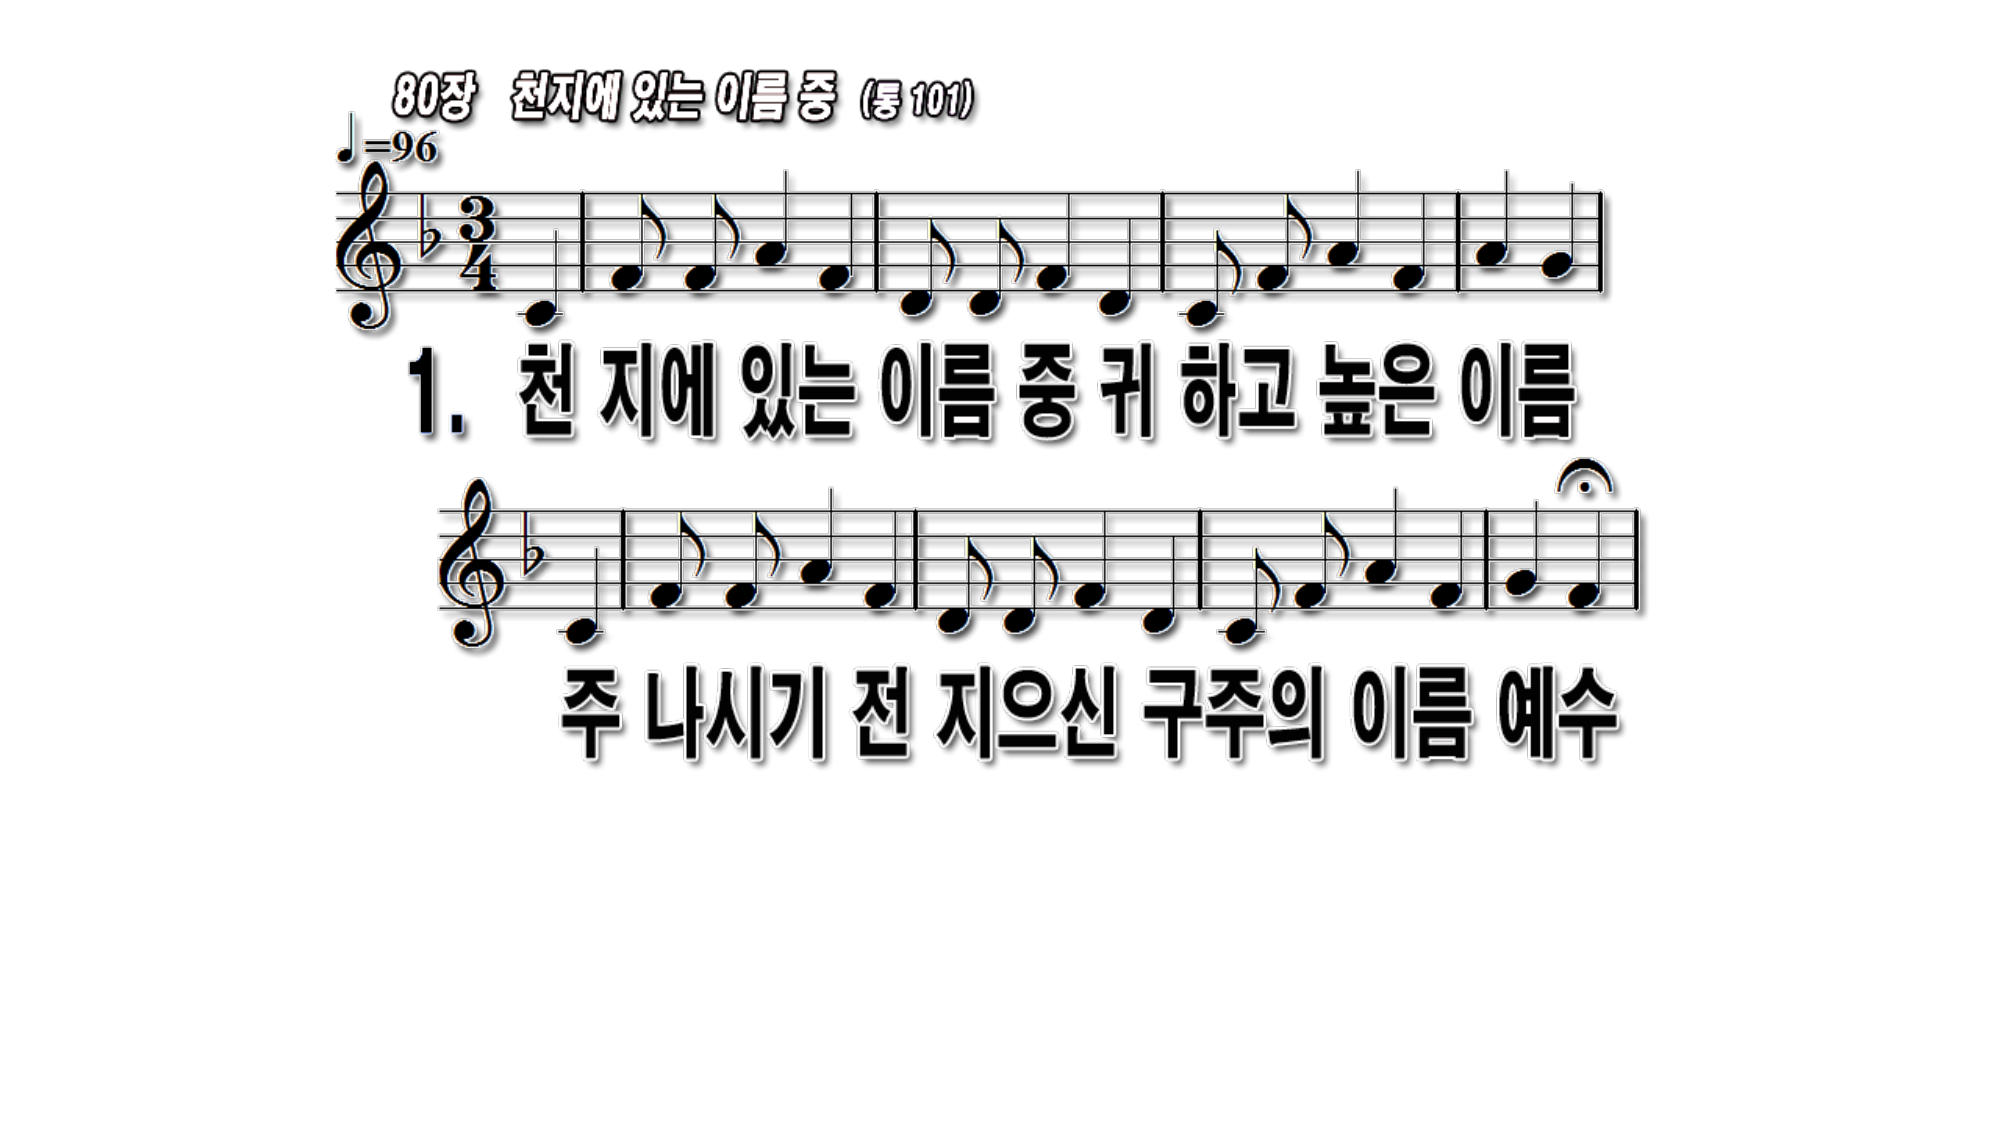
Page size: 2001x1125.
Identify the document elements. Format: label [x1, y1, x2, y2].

picture [249, 0, 1750, 938]
